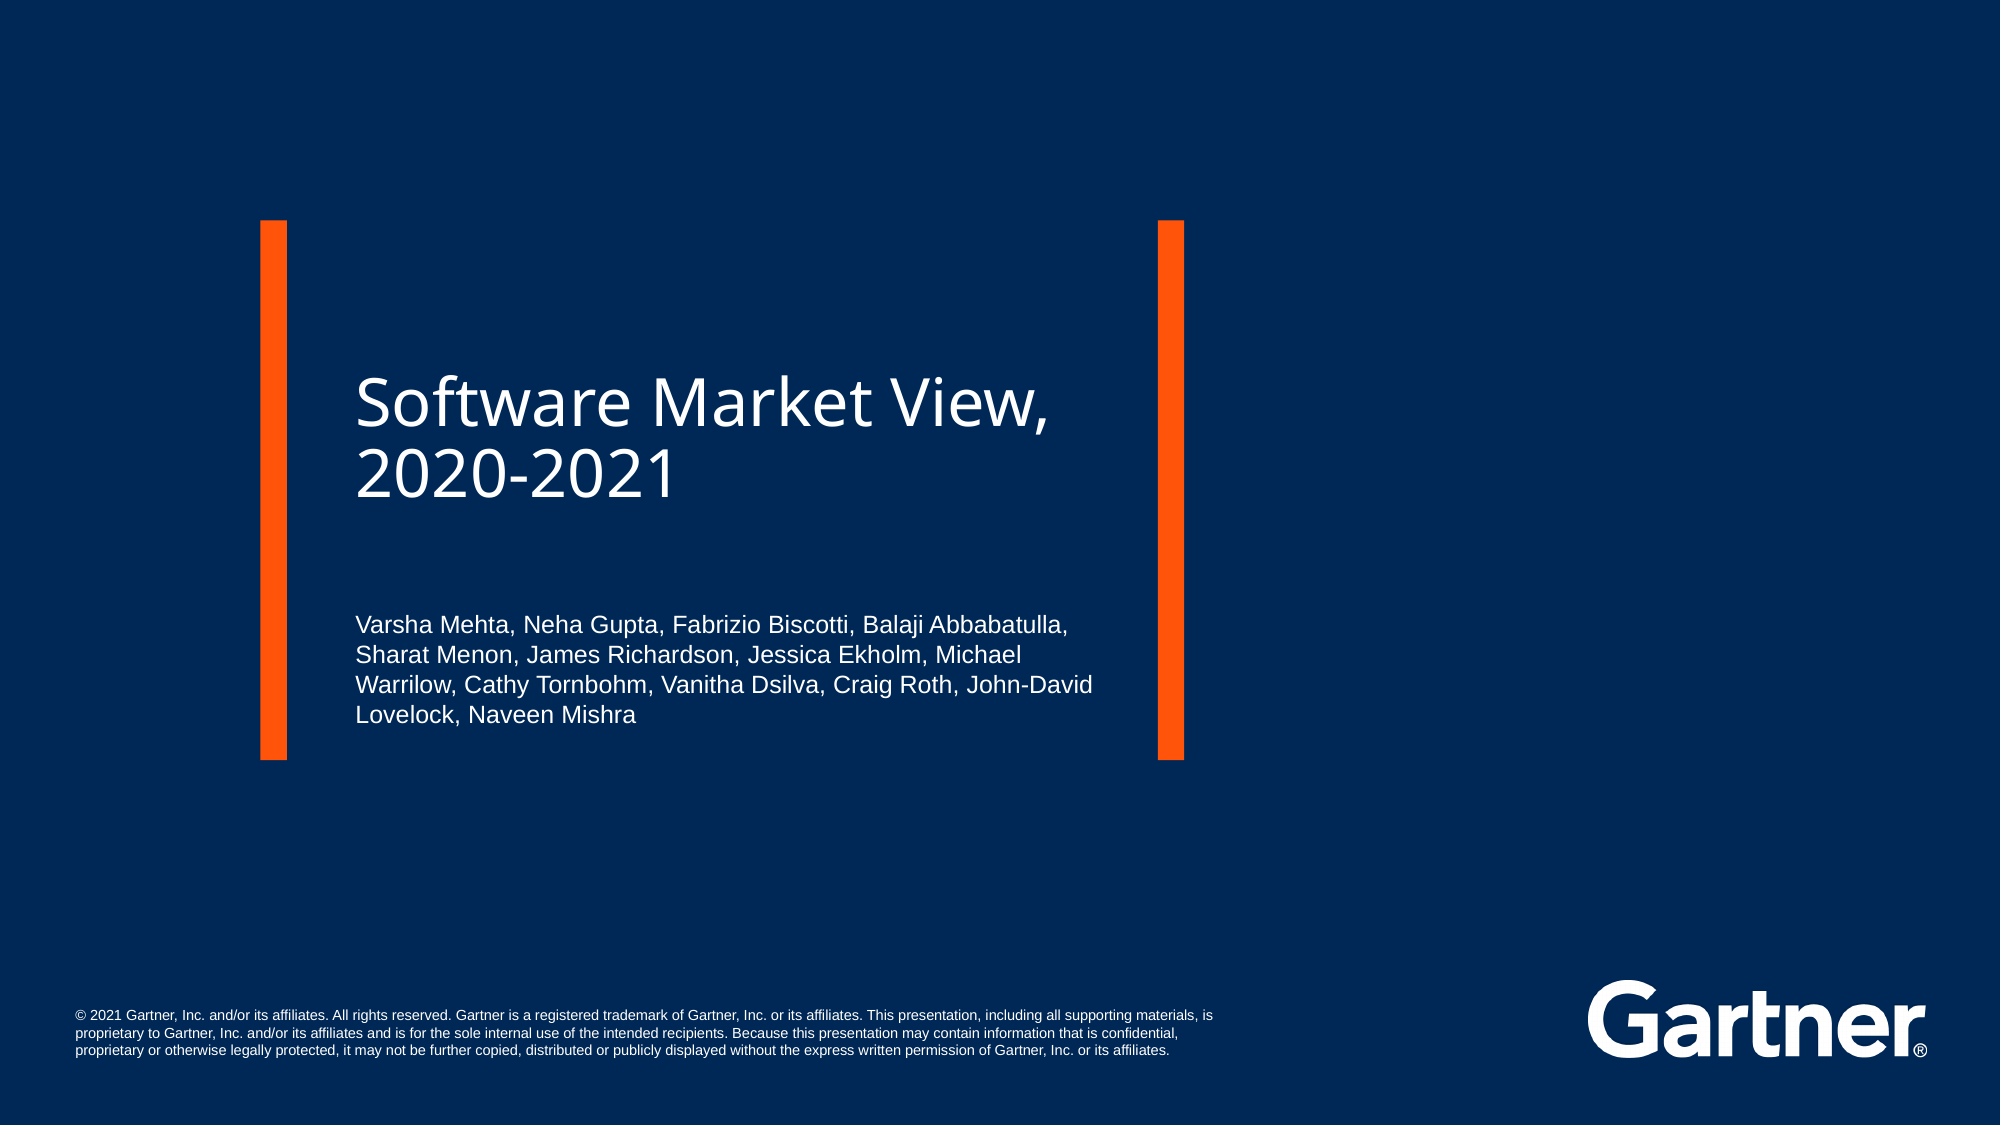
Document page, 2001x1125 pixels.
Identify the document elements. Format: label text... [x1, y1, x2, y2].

list Varsha Mehta, Neha Gupta, Fabrizio Biscotti, Balaji Abbabatulla, Sharat Menon, James Richardson, Jessica Ekholm, Michael Warrilow, Cathy Tornbohm, Vanitha Dsilva, Craig Roth, John-David Lovelock, Naveen Mishra [355, 608, 1101, 1125]
title Software Market View, 2020-2021 [355, 346, 1101, 535]
picture [1588, 979, 1927, 1058]
